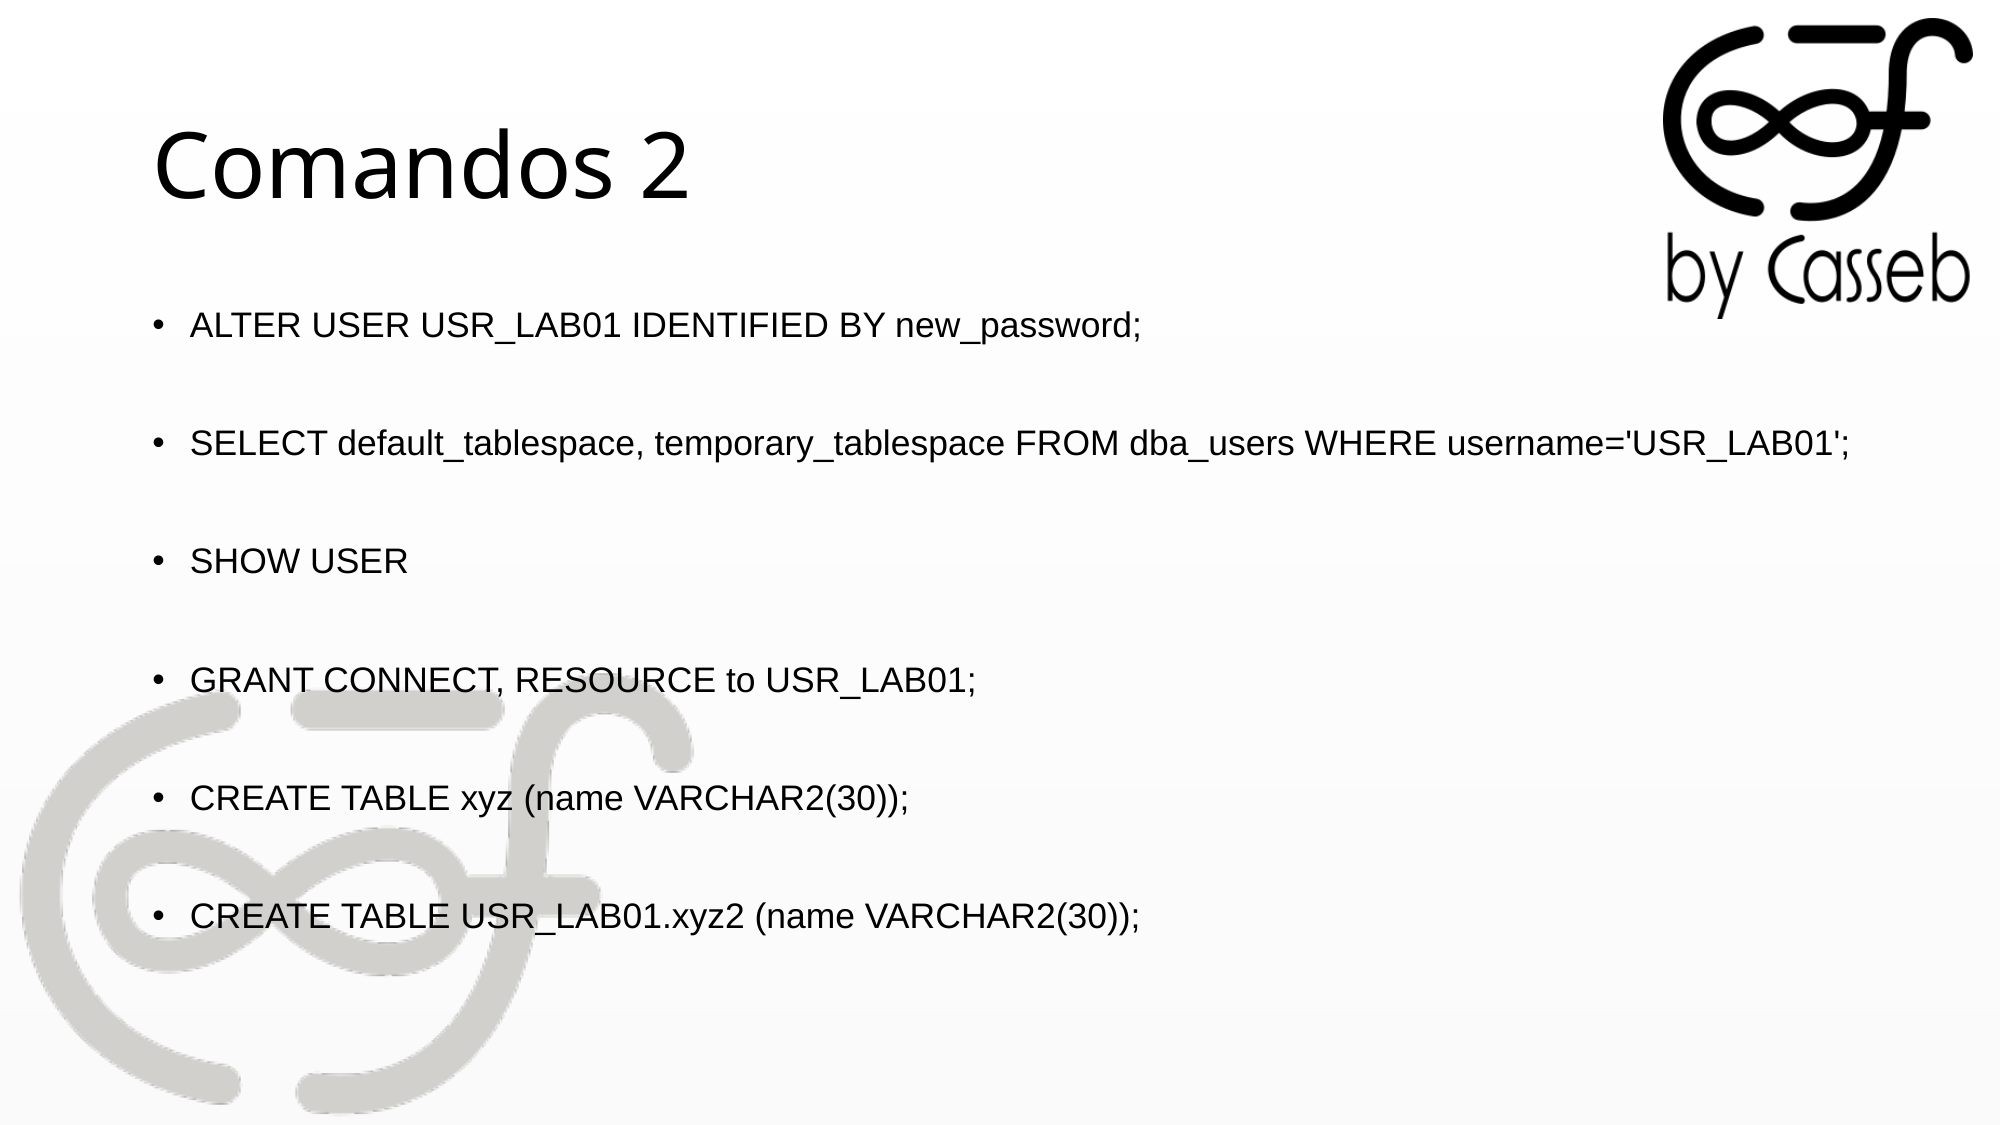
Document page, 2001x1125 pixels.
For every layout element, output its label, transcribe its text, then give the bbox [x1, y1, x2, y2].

picture [1663, 18, 1973, 299]
list ALTER USER USR_LAB01 IDENTIFIED BY new_password; SELECT default_tablespace, temporary_tablespace FROM dba_users WHERE username='USR_LAB01'; SHOW USER GRANT CONNECT, RESOURCE to USR_LAB01; CREATE TABLE xyz (name VARCHAR2(30)); CREATE TABLE USR_LAB01.xyz2 (name VARCHAR2(30)); [137, 299, 1981, 1083]
title Comandos 2 [137, 59, 1863, 278]
picture [0, 539, 715, 1125]
